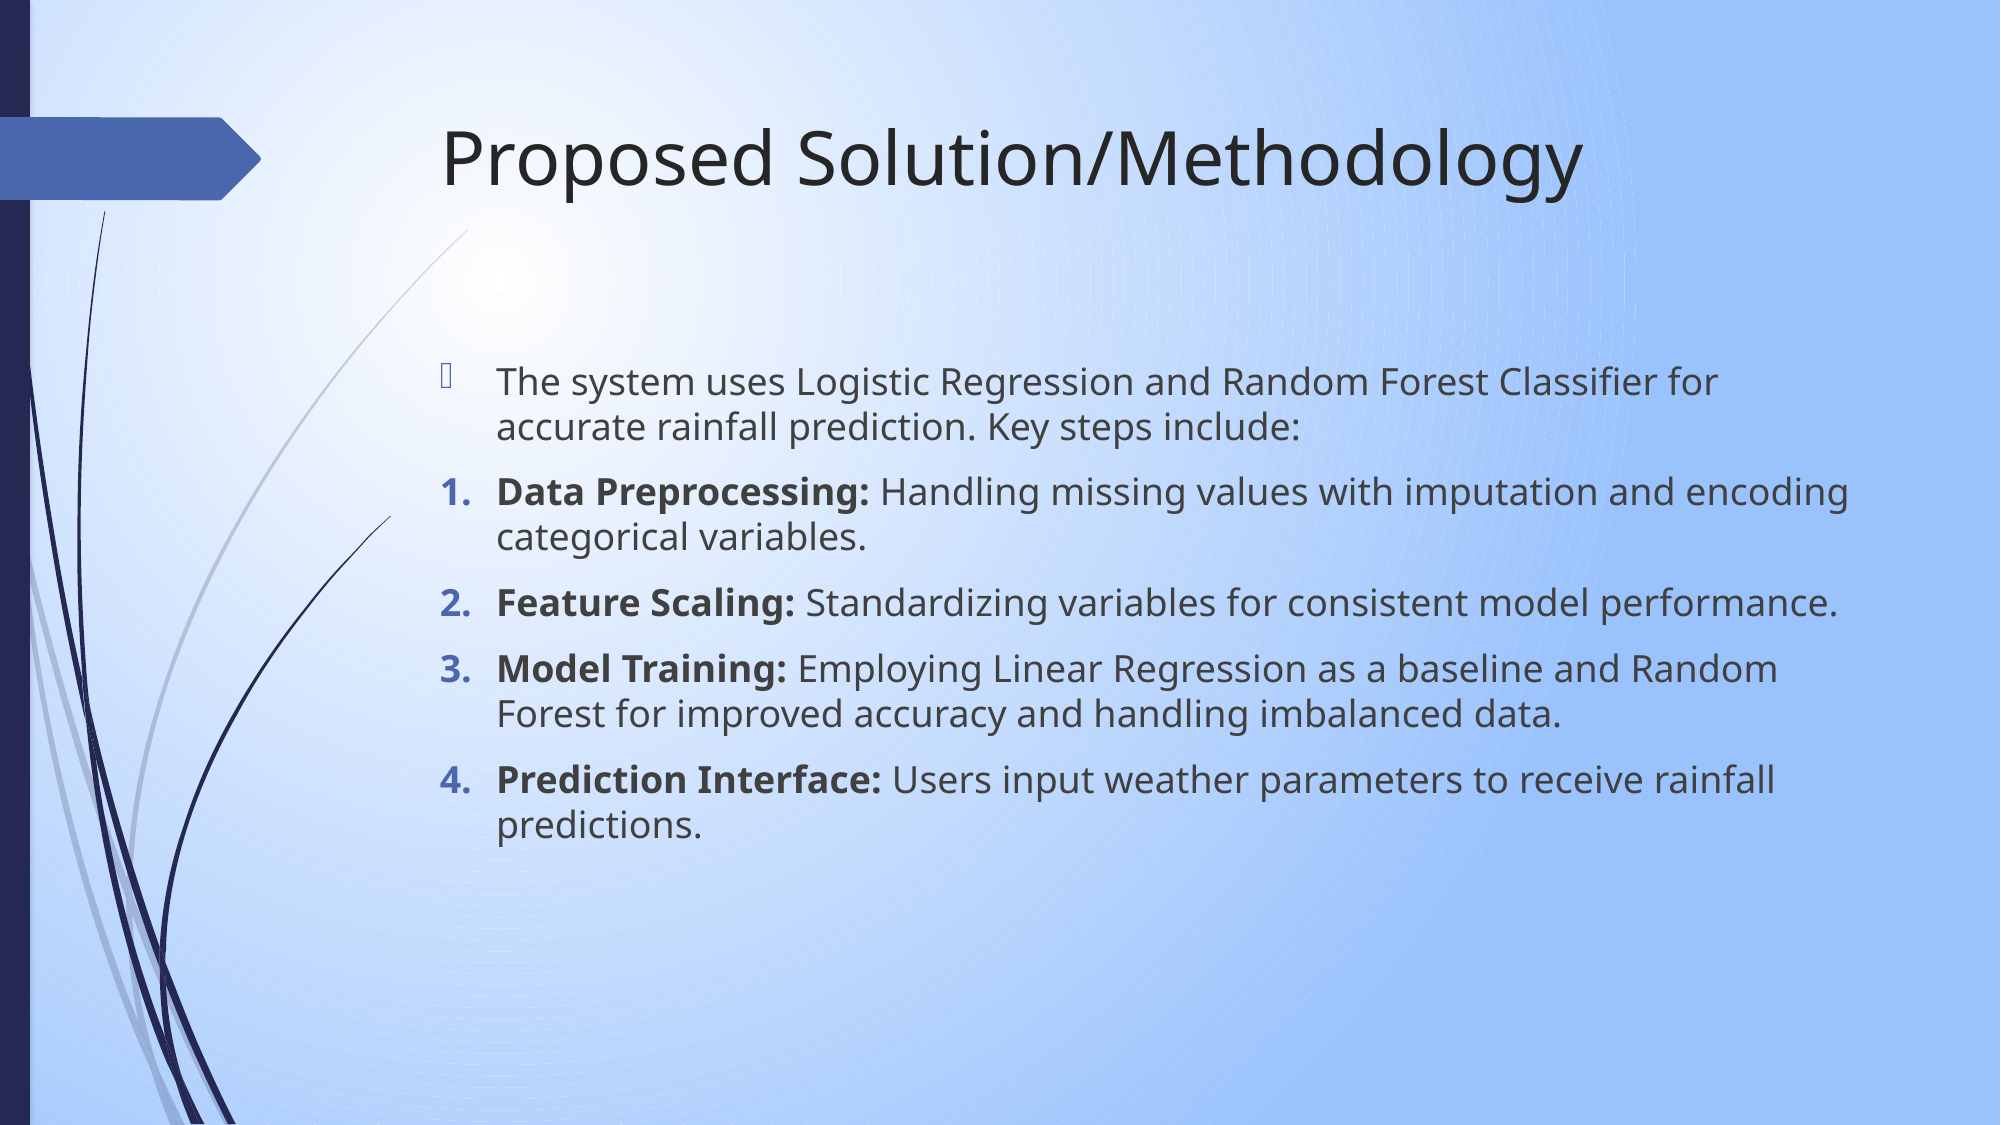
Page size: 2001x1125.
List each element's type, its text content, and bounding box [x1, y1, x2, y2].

title Proposed Solution/Methodology [425, 102, 1888, 313]
list The system uses Logistic Regression and Random Forest Classifier for accurate rainfall prediction. Key steps include: Data Preprocessing: Handling missing values with imputation and encoding categorical variables. Feature Scaling: Standardizing variables for consistent model performance. Model Training: Employing Linear Regression as a baseline and Random Forest for improved accuracy and handling imbalanced data. Prediction Interface: Users input weather parameters to receive rainfall predictions. [424, 350, 1888, 970]
